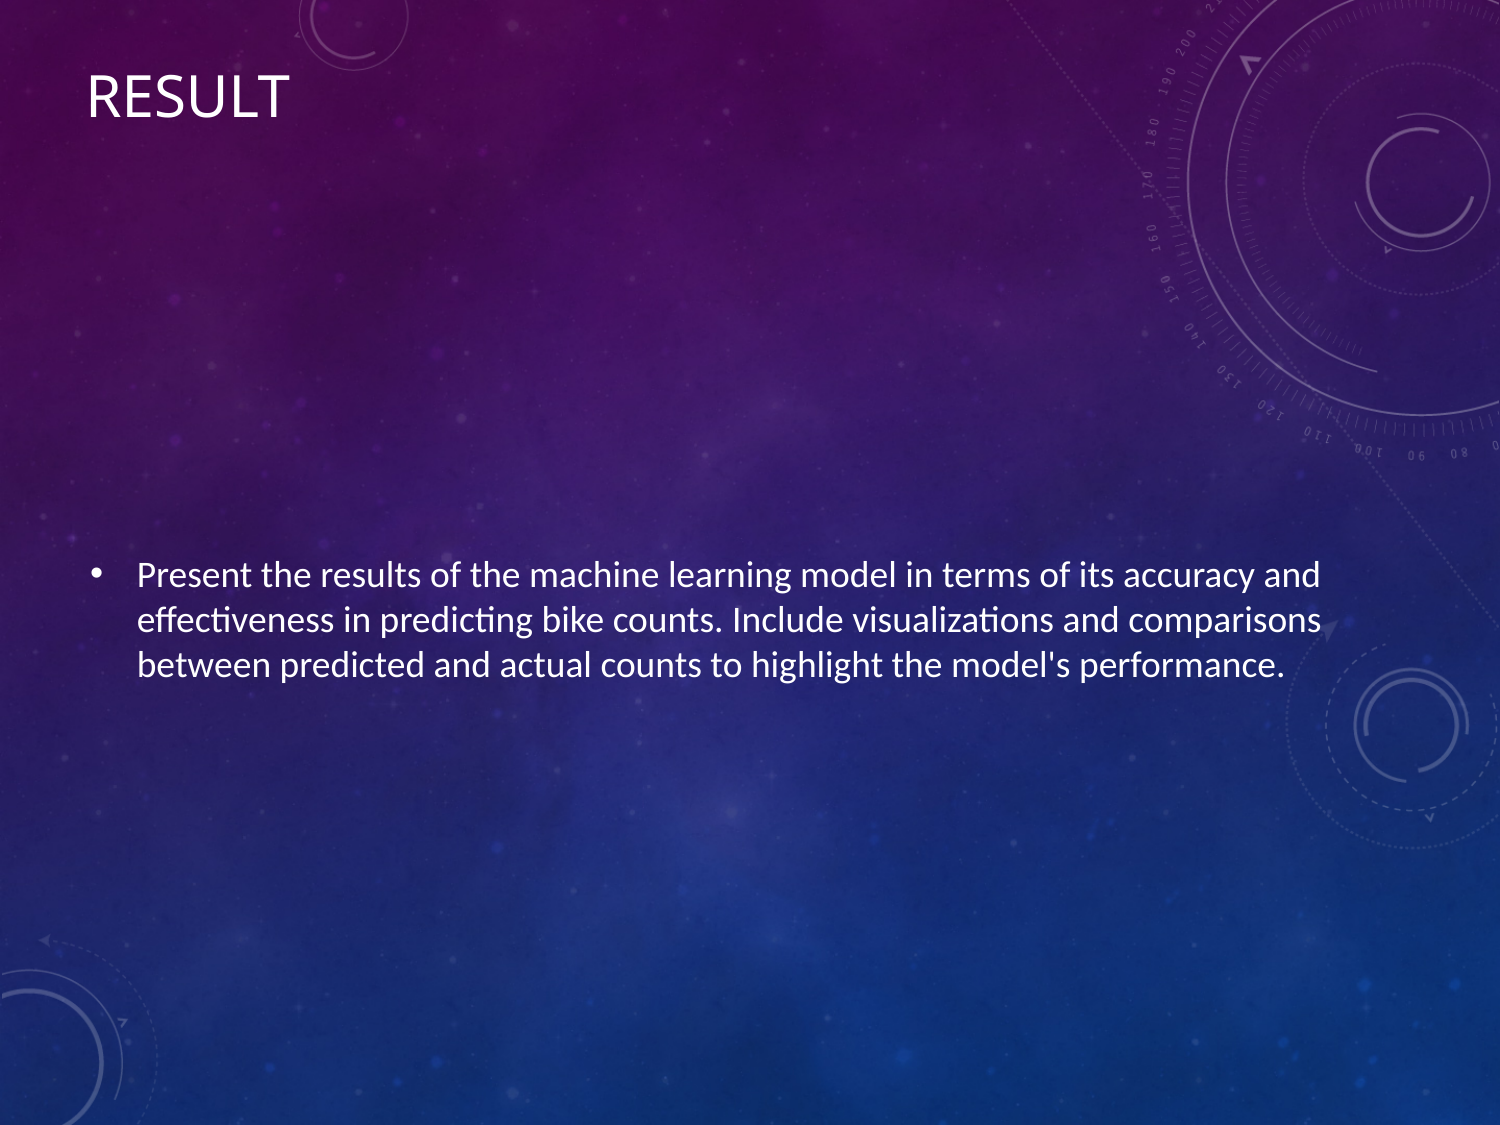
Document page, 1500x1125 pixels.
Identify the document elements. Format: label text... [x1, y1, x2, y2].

picture [0, 0, 1500, 1125]
list Present the results of the machine learning model in terms of its accuracy and effectiveness in predicting bike counts. Include visualizations and comparisons between predicted and actual counts to highlight the model's performance. [75, 351, 1350, 950]
title Result [70, 35, 1258, 223]
